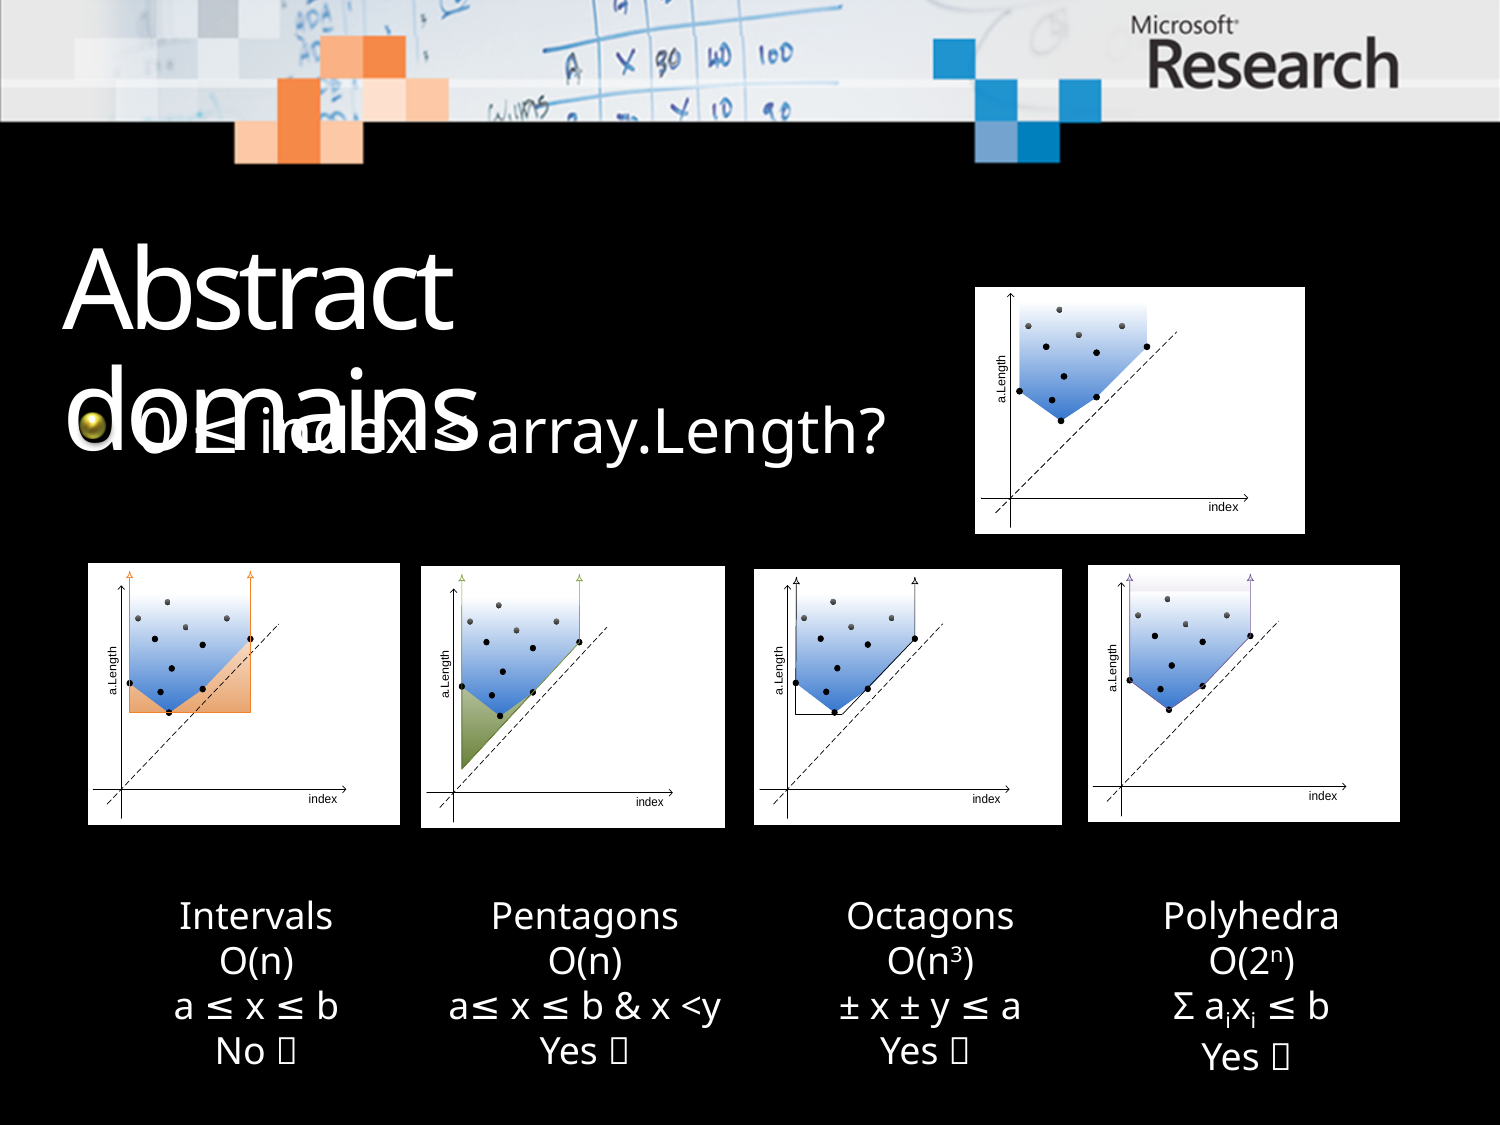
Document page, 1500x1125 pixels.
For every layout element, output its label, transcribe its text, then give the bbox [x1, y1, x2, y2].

picture [0, 0, 1500, 1125]
list 0 ≤ index < array.Length? [74, 399, 913, 469]
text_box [1087, 564, 1401, 1082]
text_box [974, 287, 1306, 534]
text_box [753, 568, 1063, 1082]
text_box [420, 565, 726, 1036]
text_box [87, 562, 401, 1082]
title Abstract domains [62, 231, 851, 356]
